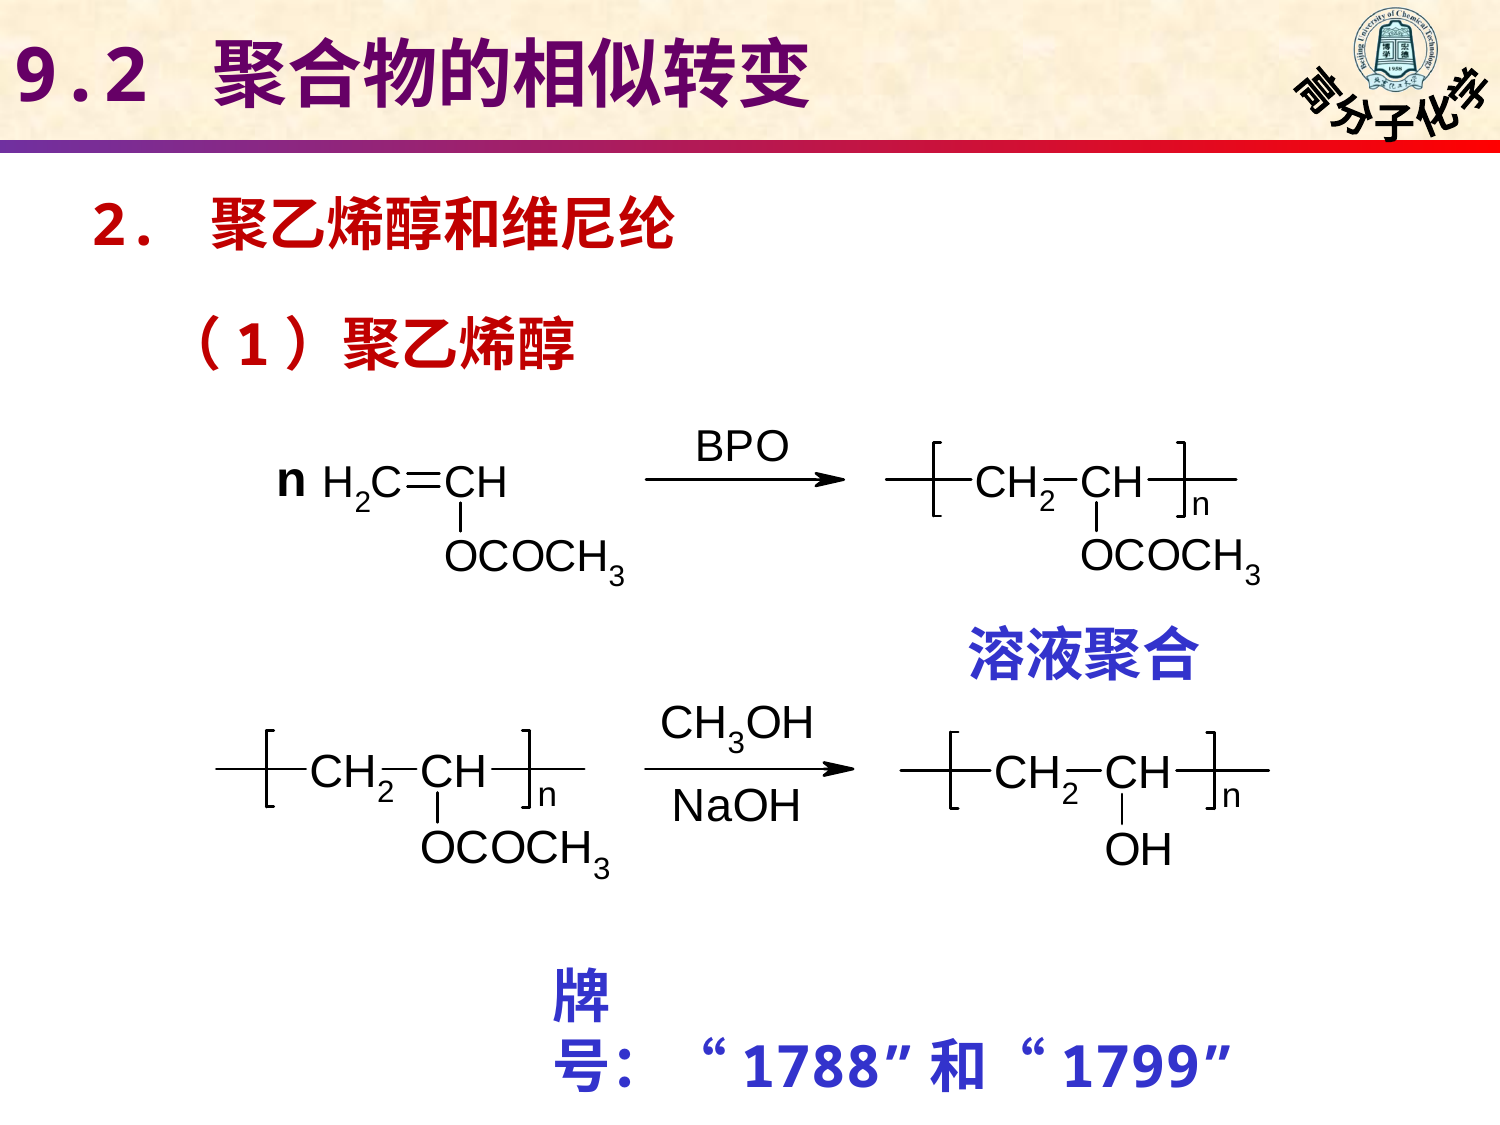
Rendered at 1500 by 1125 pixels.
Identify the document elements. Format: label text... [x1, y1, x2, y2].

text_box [194, 408, 1294, 1039]
text_box 9.2 聚合物的相似转变 [0, 19, 827, 125]
text_box [1397, 0, 1500, 140]
text_box 2. 聚乙烯醇和维尼纶 [76, 179, 745, 265]
text_box [0, 140, 1500, 153]
text_box [0, 0, 1391, 140]
text_box （1）聚乙烯醇 [148, 300, 817, 385]
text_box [1300, 0, 1489, 125]
